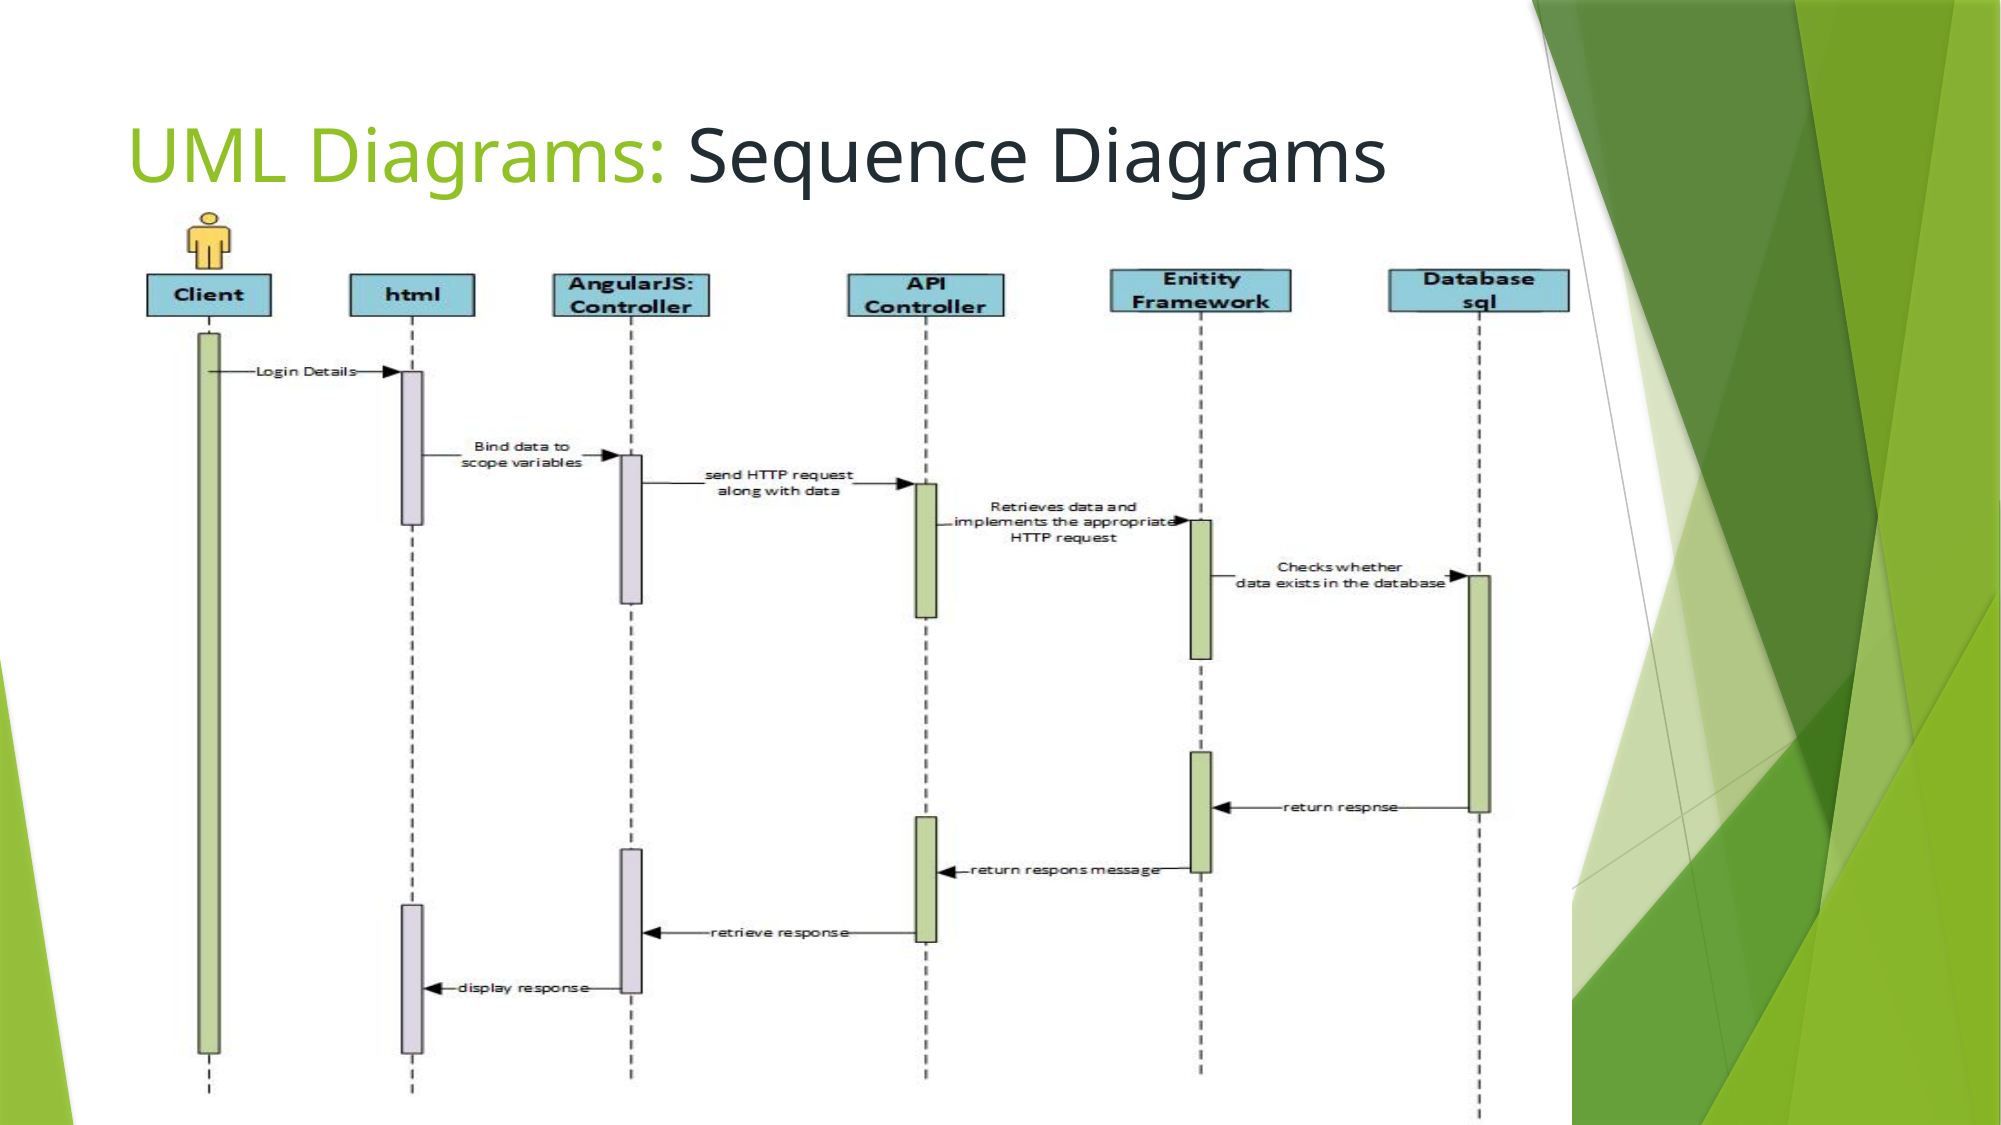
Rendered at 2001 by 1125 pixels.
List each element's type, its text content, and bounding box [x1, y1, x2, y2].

title UML Diagrams: Sequence Diagrams [111, 99, 1522, 317]
picture [145, 210, 1573, 1125]
